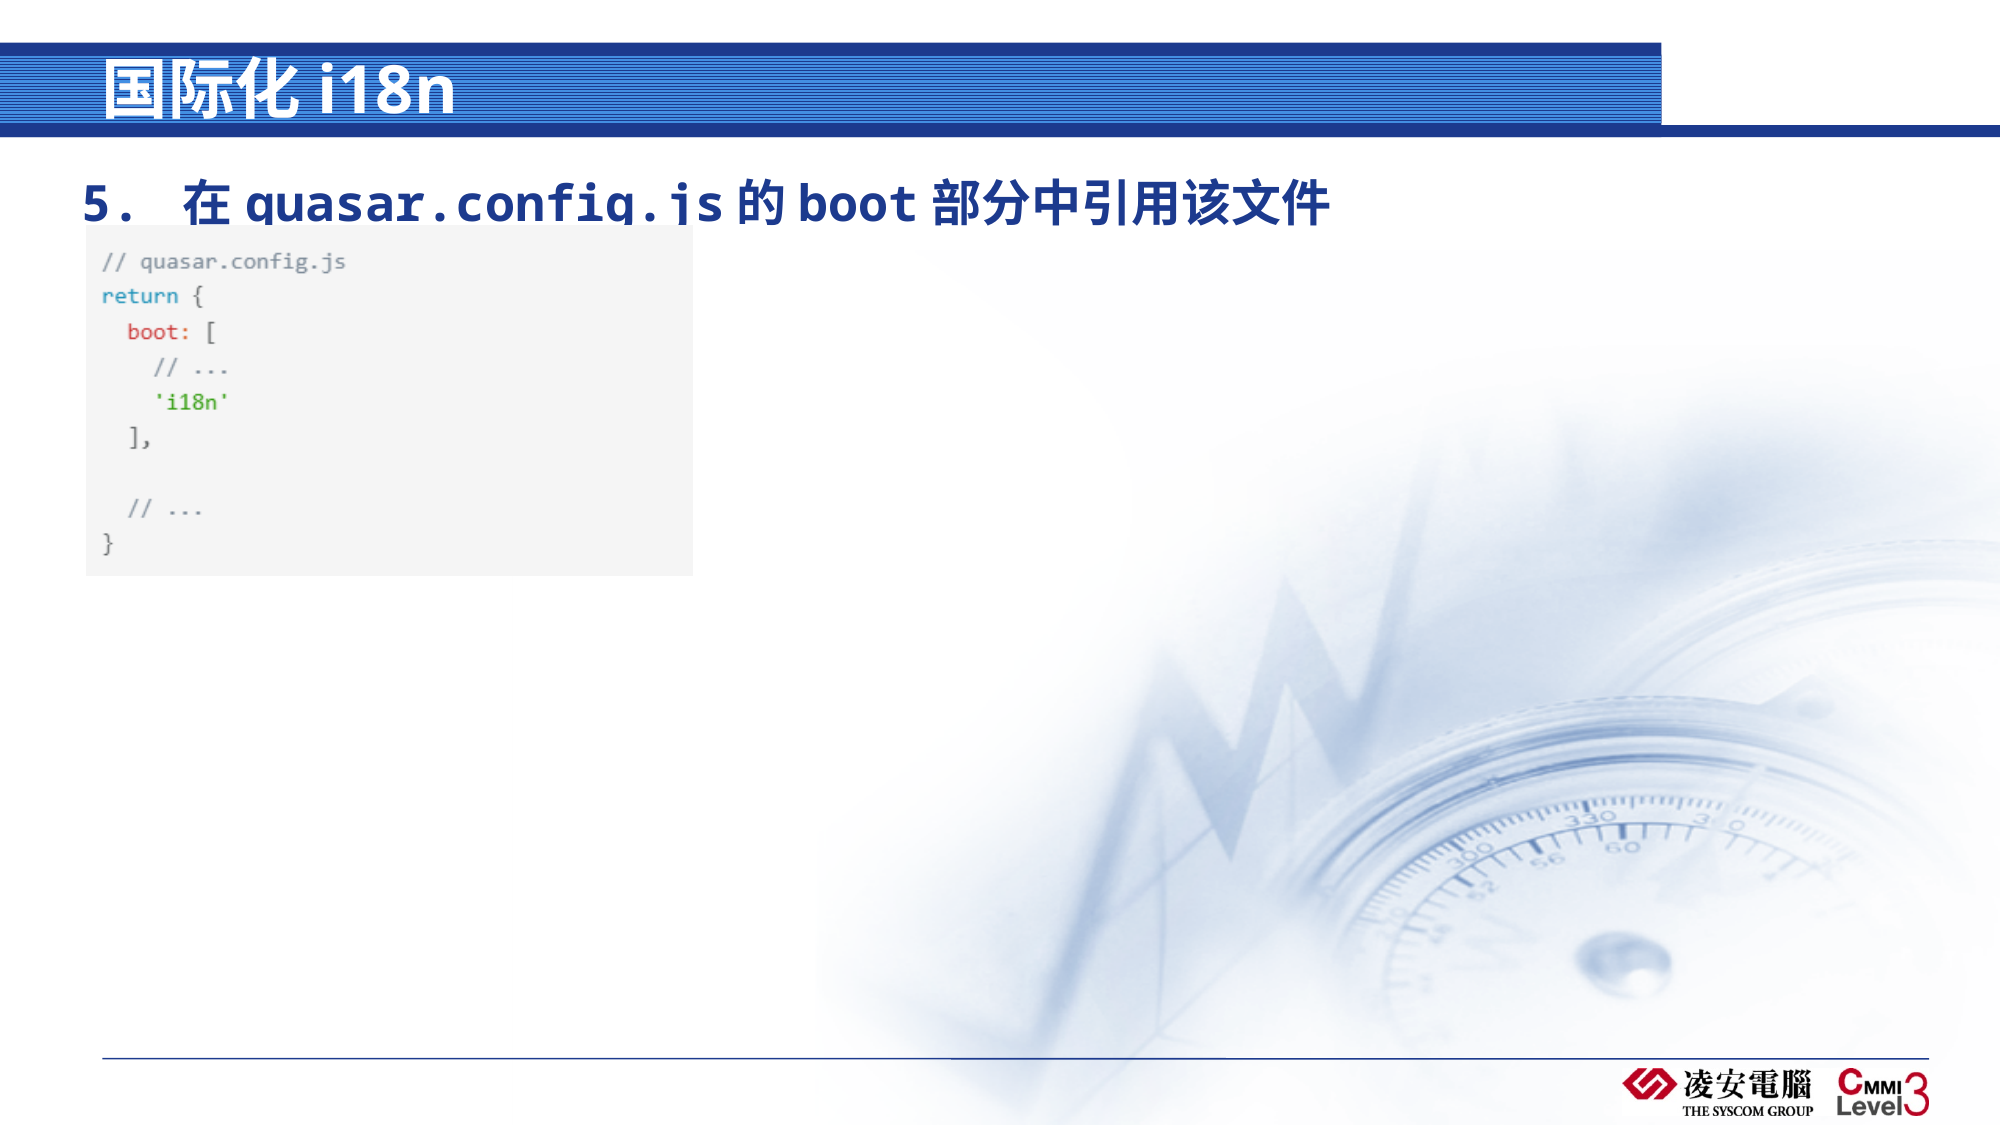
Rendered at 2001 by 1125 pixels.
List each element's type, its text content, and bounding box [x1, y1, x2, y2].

title 国际化i18n [86, 37, 1505, 133]
picture [86, 225, 2000, 1125]
text_box 5. 在quasar.config.js的boot部分中引用该文件 [66, 133, 1744, 239]
